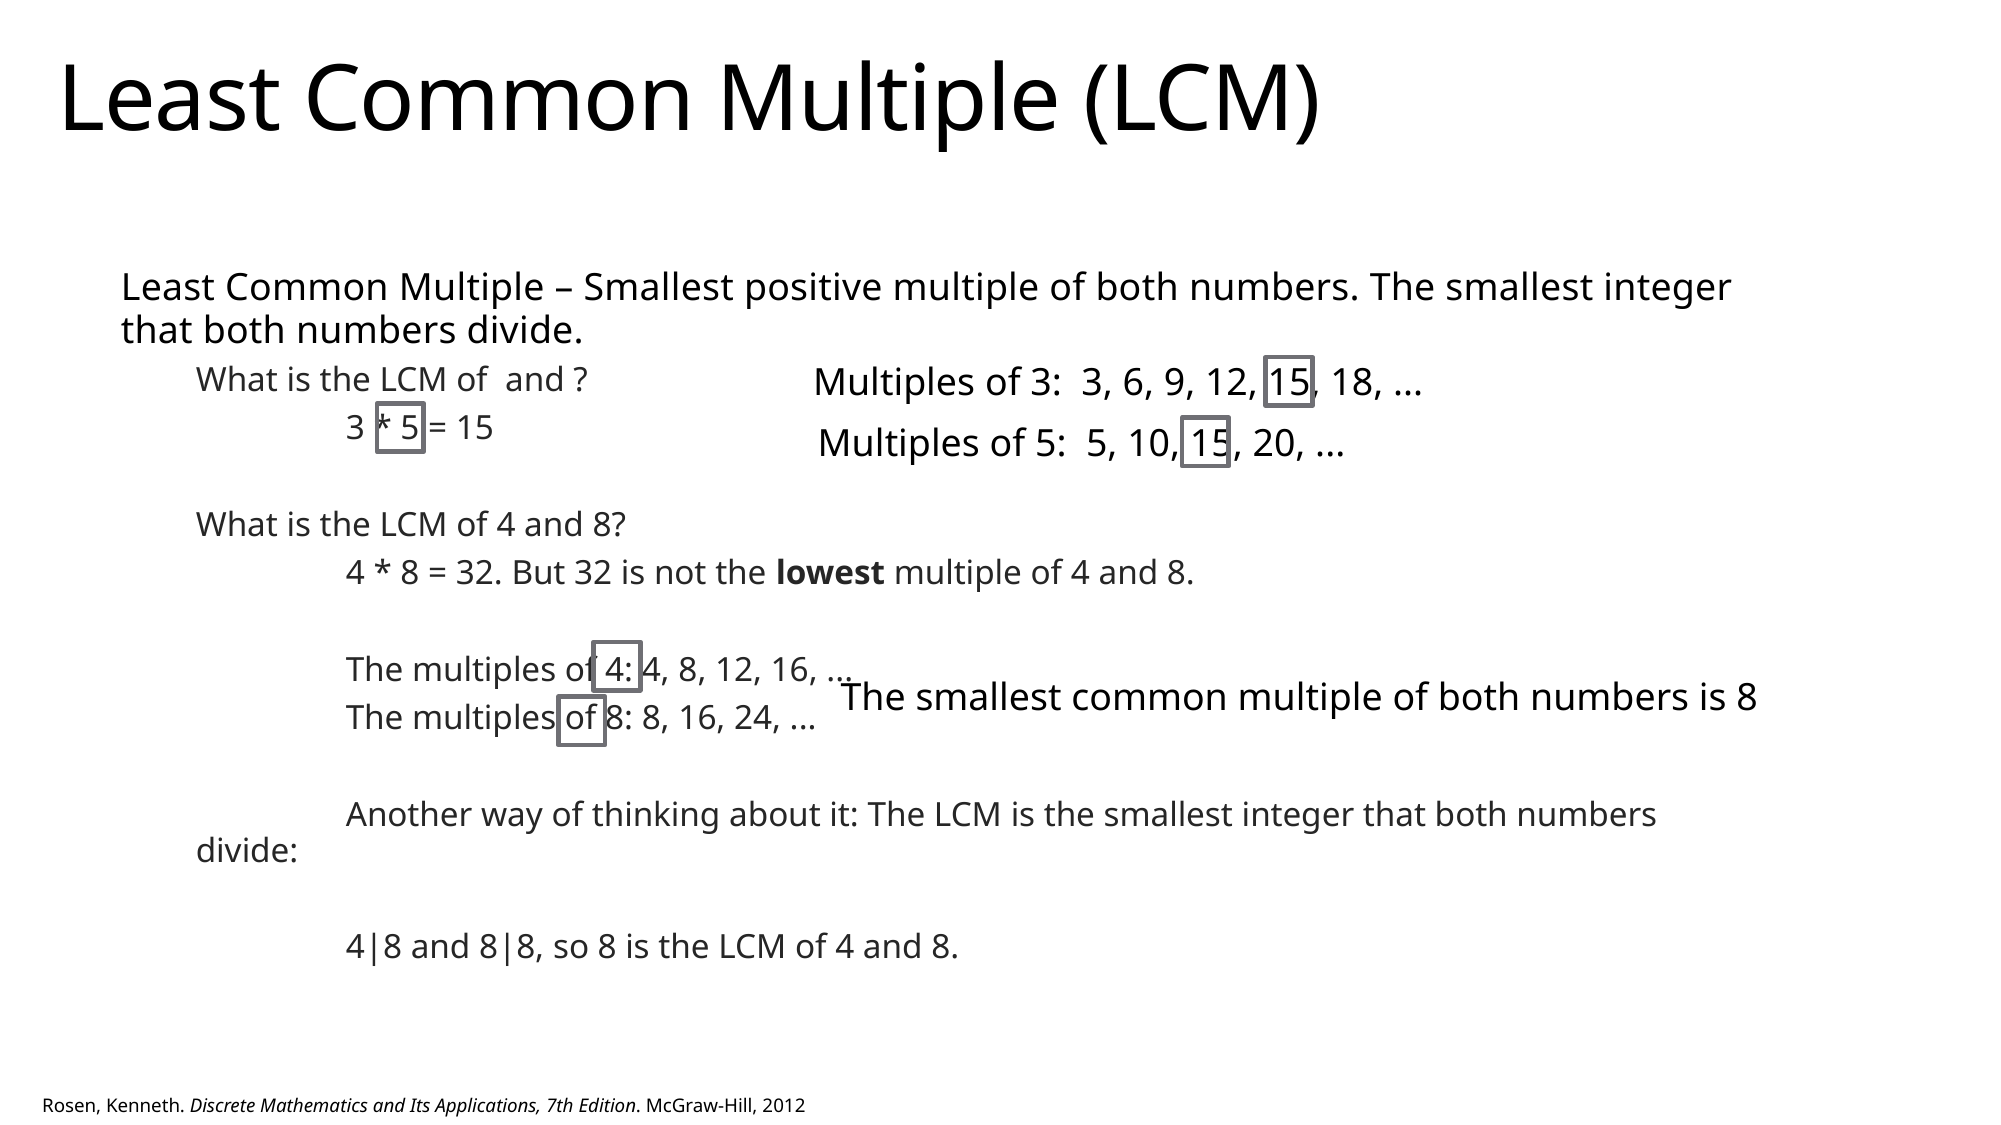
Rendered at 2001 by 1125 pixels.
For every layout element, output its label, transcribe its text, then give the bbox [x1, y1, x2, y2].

text_box [558, 696, 606, 745]
text_box Multiples of 5: 5, 10, 15, 20, ... [802, 411, 1361, 472]
title Least Common Multiple (LCM) [42, 38, 1955, 158]
text_box The smallest common multiple of both numbers is 8 [825, 665, 1774, 726]
text_box Multiples of 3: 3, 6, 9, 12, 15, 18, ... [798, 350, 1439, 411]
text_box [1182, 417, 1229, 467]
text_box [1265, 357, 1313, 406]
text_box Rosen, Kenneth. Discrete Mathematics and Its Applications, 7th Edition. McGraw-Hill, 2012 [27, 1086, 821, 1124]
text_box [593, 641, 641, 691]
text_box [377, 403, 424, 452]
